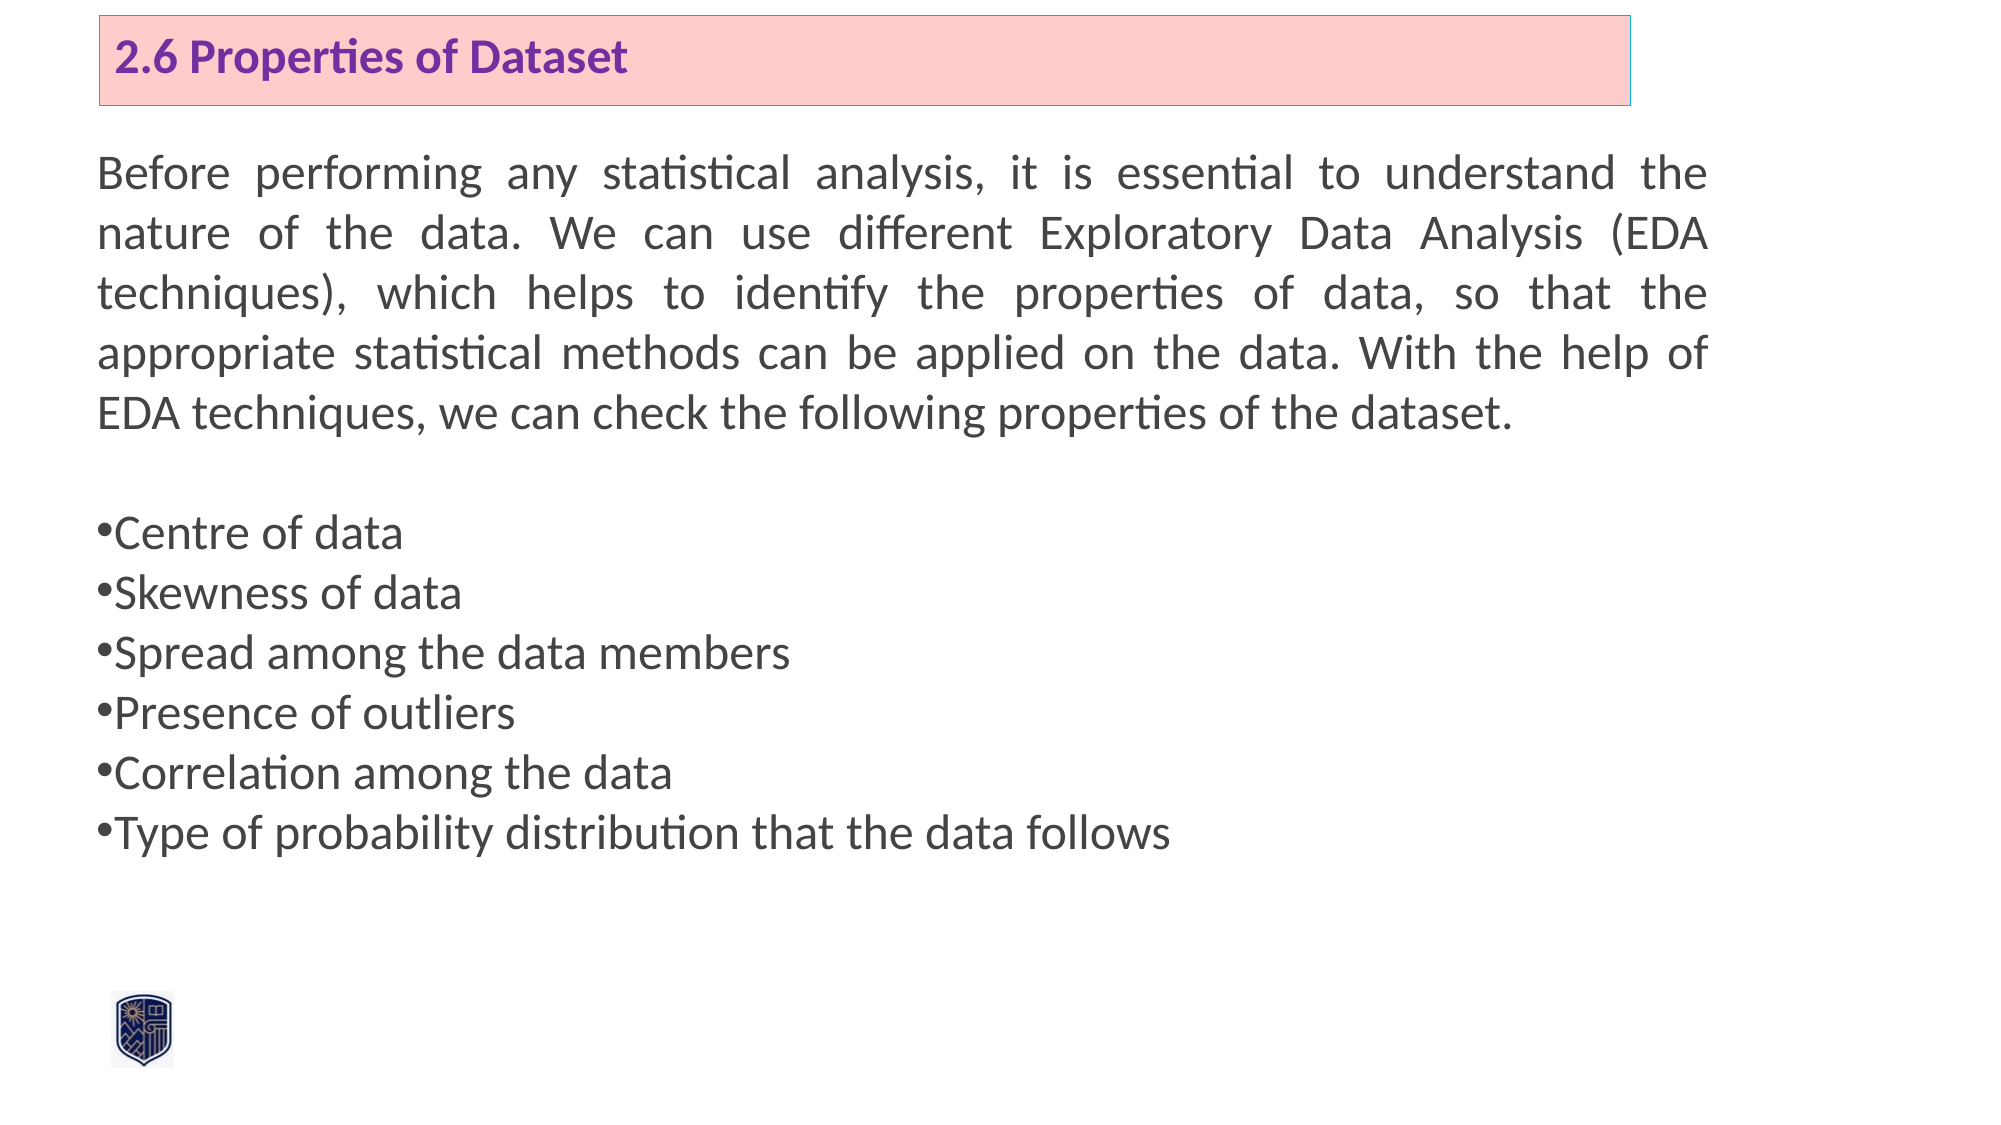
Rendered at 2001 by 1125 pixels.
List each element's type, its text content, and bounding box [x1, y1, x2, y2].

text_box 2.6 Properties of Dataset [99, 15, 1631, 106]
text_box Before performing any statistical analysis, it is essential to understand the nature of the data. We can use different Exploratory Data Analysis (EDA techniques), which helps to identify the properties of data, so that the appropriate statistical methods can be applied on the data. With the help of EDA techniques, we can check the following properties of the dataset. Centre of data Skewness of data Spread among the data members Presence of outliers Correlation among the data Type of probability distribution that the data follows [82, 131, 1725, 867]
picture [111, 991, 174, 1068]
